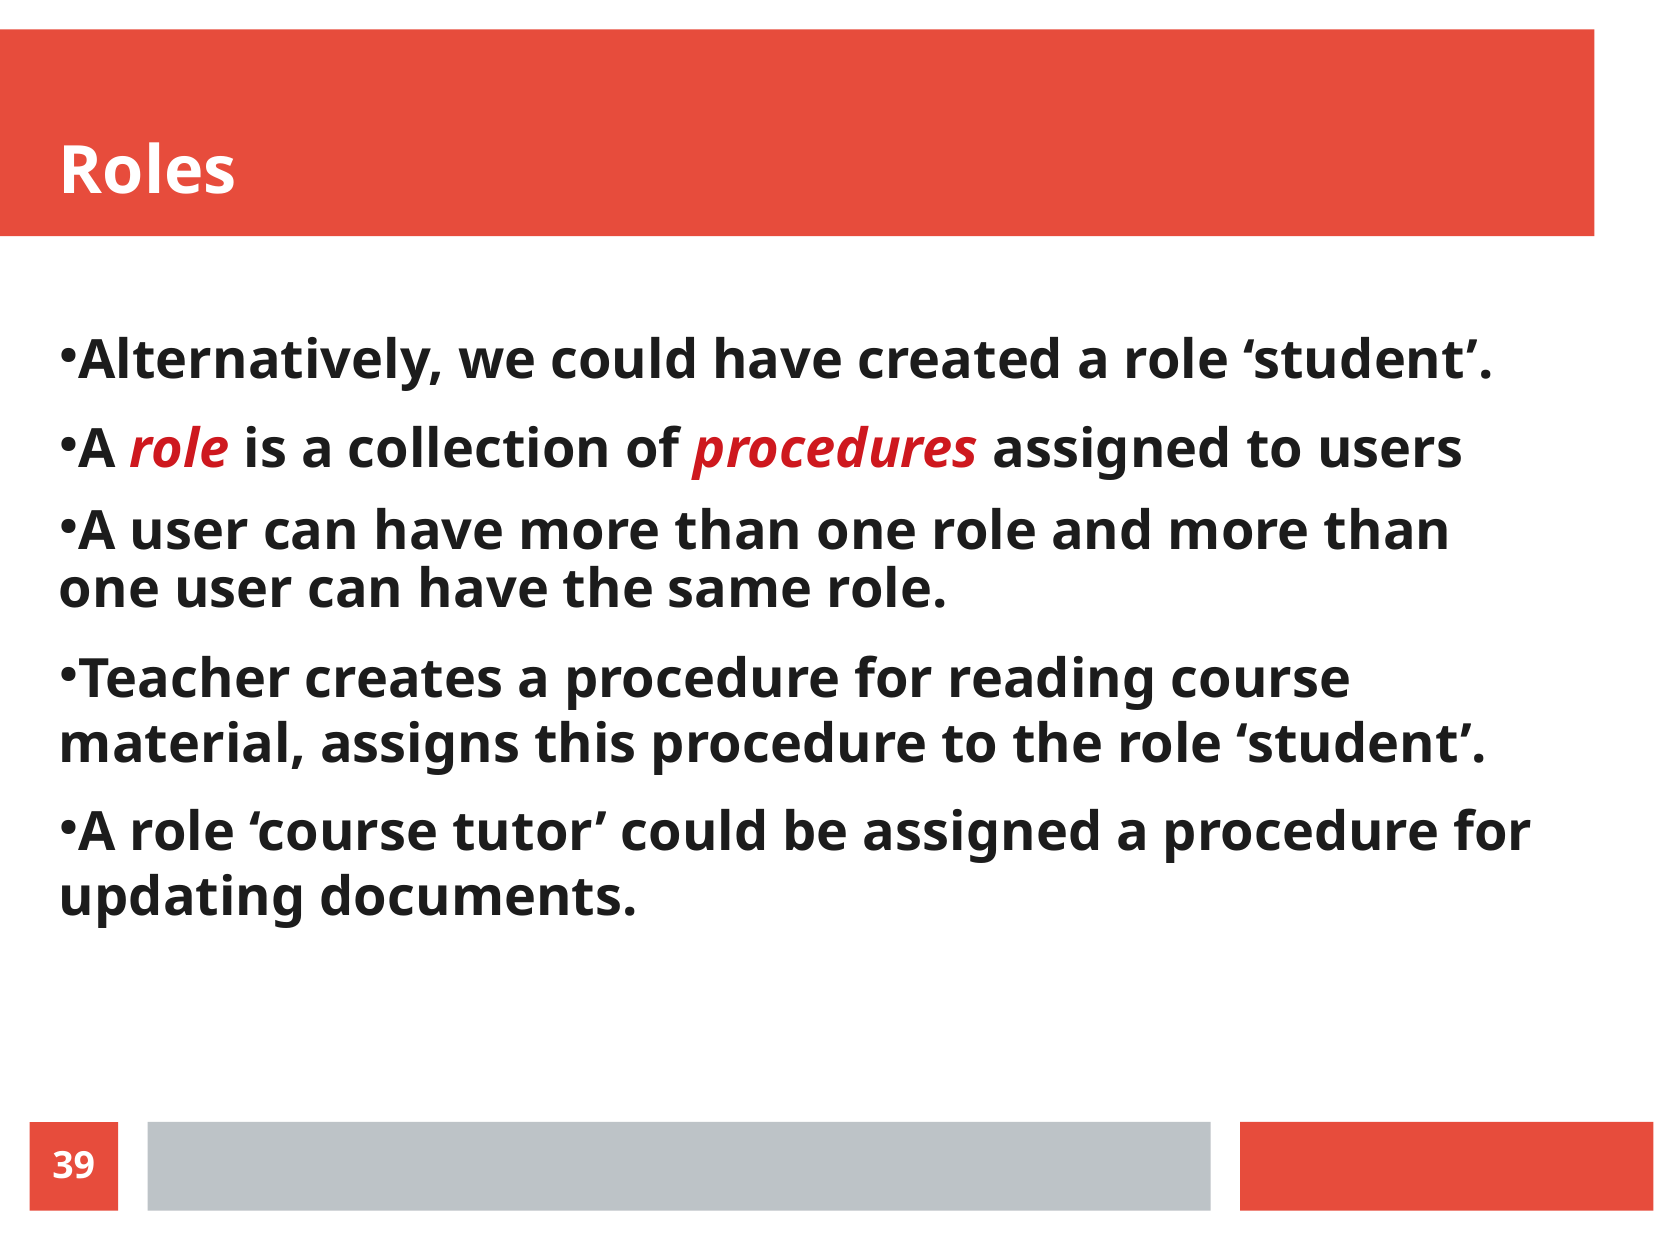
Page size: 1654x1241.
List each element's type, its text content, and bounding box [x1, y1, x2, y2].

list Alternatively, we could have created a role ‘student’. A role is a collection of procedures assigned to users A user can have more than one role and more than one user can have the same role. Teacher creates a procedure for reading course material, assigns this procedure to the role ‘student’. A role ‘course tutor’ could be assigned a procedure for updating documents. [59, 324, 1565, 1093]
slide_number 39 [29, 1122, 119, 1211]
title Roles [59, 59, 1595, 207]
